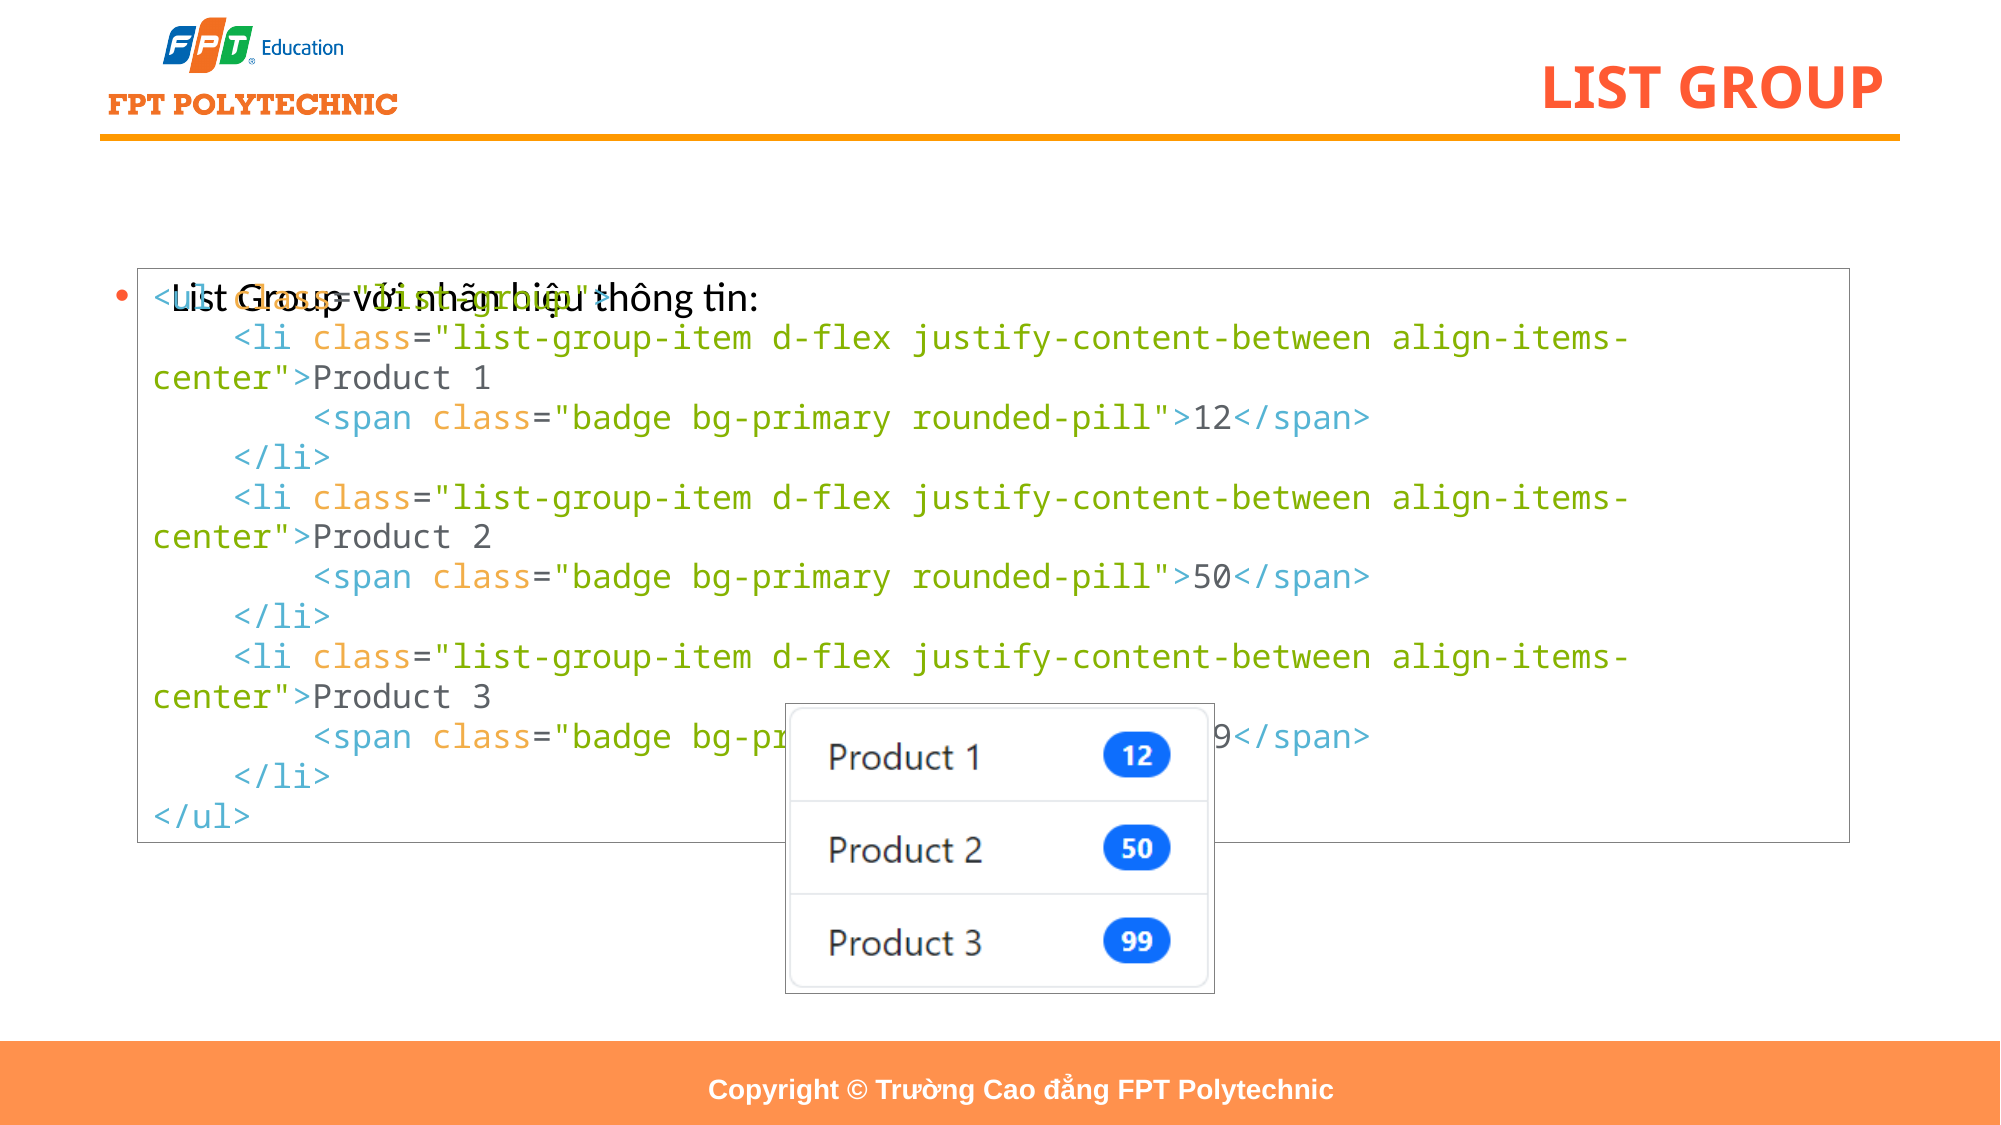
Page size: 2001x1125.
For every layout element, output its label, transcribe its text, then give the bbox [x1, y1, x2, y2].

text_box <ul class="list-group"> <li class="list-group-item d-flex justify-content-between align-items-center">Product 1 <span class="badge bg-primary rounded-pill">12</span> </li> <li class="list-group-item d-flex justify-content-between align-items-center">Product 2 <span class="badge bg-primary rounded-pill">50</span> </li> <li class="list-group-item d-flex justify-content-between align-items-center">Product 3 <span class="badge bg-primary rounded-pill">99</span> </li> </ul> [137, 268, 1850, 843]
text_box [0, 1040, 2000, 1125]
title LIST GROUP [450, 45, 1900, 125]
picture [785, 703, 1215, 994]
list List Group với nhãn hiệu thông tin: [99, 262, 1900, 1005]
picture [98, 3, 408, 138]
